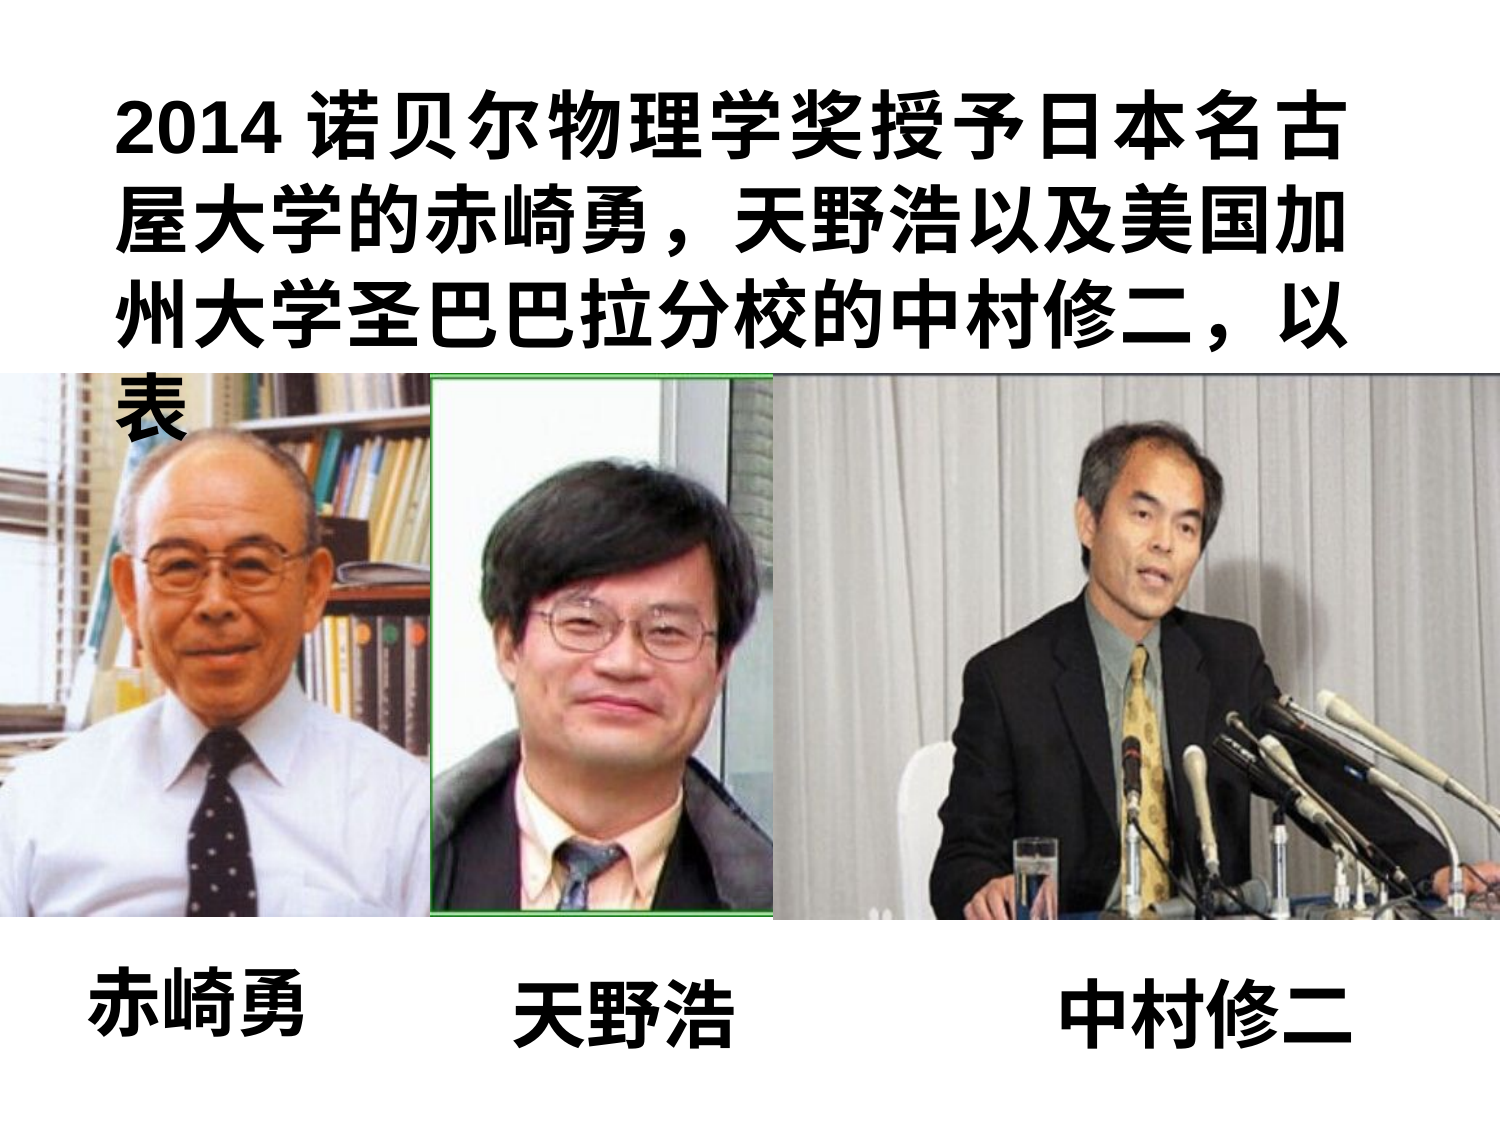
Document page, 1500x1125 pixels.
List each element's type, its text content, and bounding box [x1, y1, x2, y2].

text_box 赤崎勇 [79, 976, 340, 1046]
text_box 天野浩 [504, 987, 765, 1058]
text_box 中村修二 [1047, 987, 1384, 1058]
text_box 2014诺贝尔物理学奖授予日本名古屋大学的赤崎勇，天野浩以及美国加州大学圣巴巴拉分校的中村修二，以表 [100, 66, 1364, 371]
picture [0, 373, 1500, 920]
